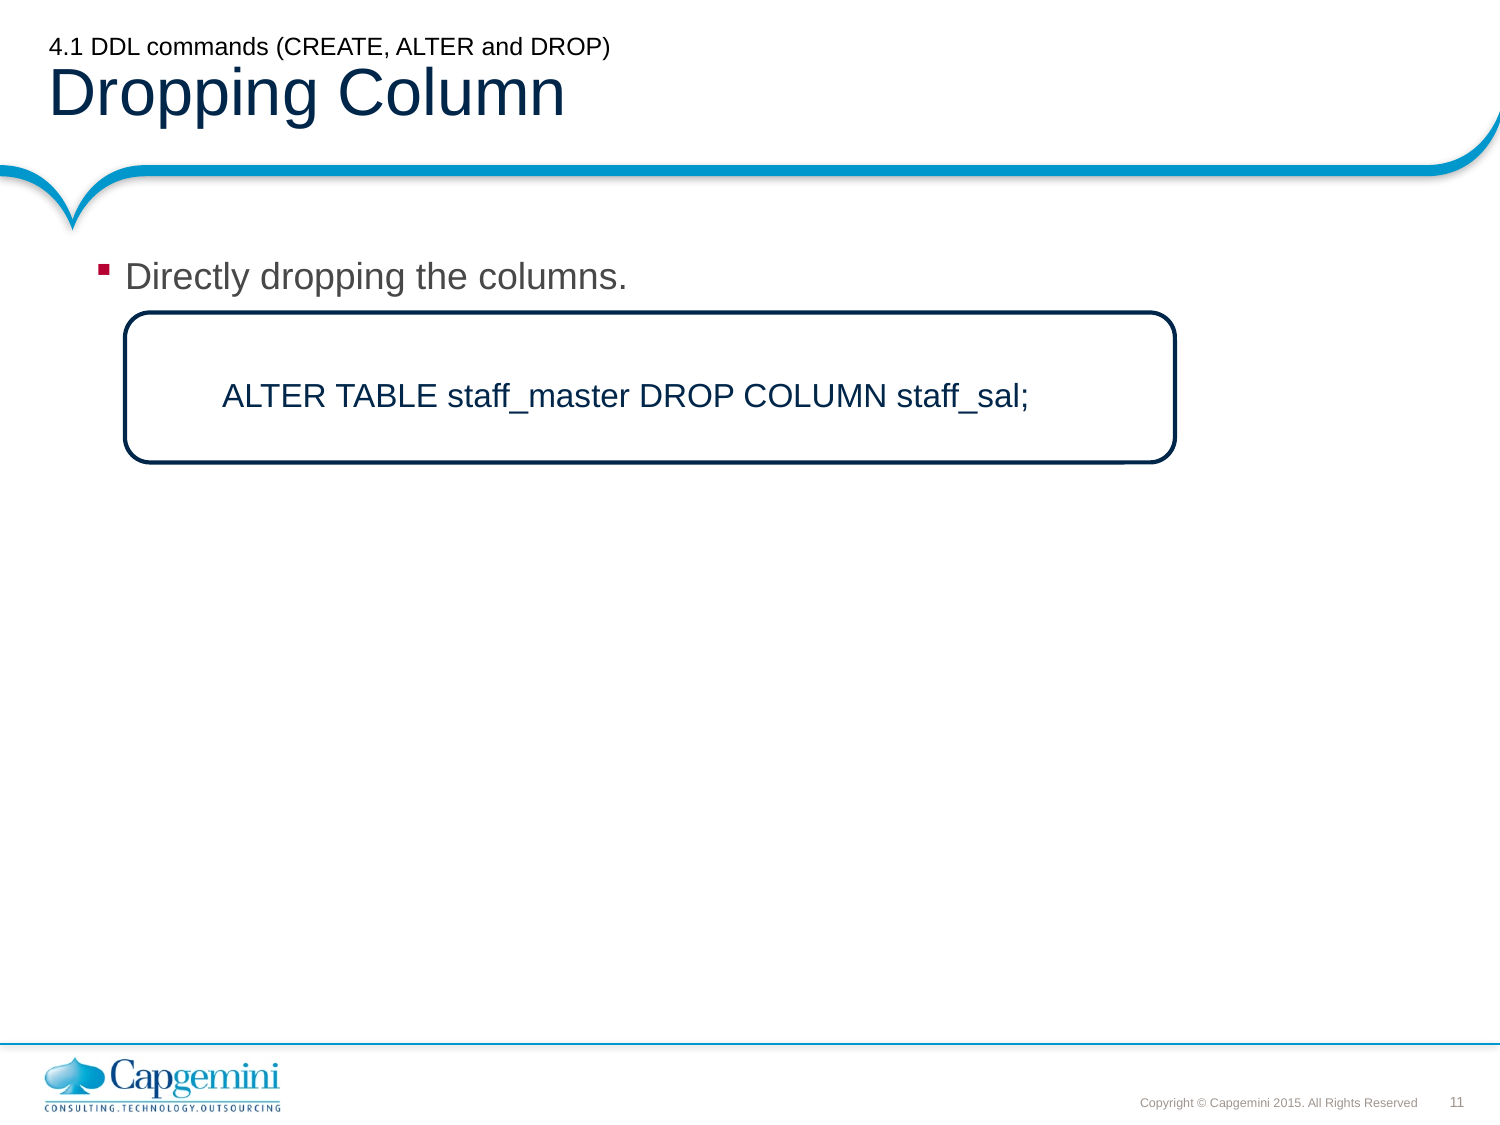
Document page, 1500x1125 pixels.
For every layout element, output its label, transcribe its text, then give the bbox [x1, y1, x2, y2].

picture [44, 1056, 281, 1113]
list Directly dropping the columns. [48, 245, 1500, 1007]
text_box ALTER TABLE staff_master DROP COLUMN staff_sal; [122, 310, 1178, 465]
title 4.1 DDL commands (CREATE, ALTER and DROP) Dropping Column [0, 0, 1500, 165]
